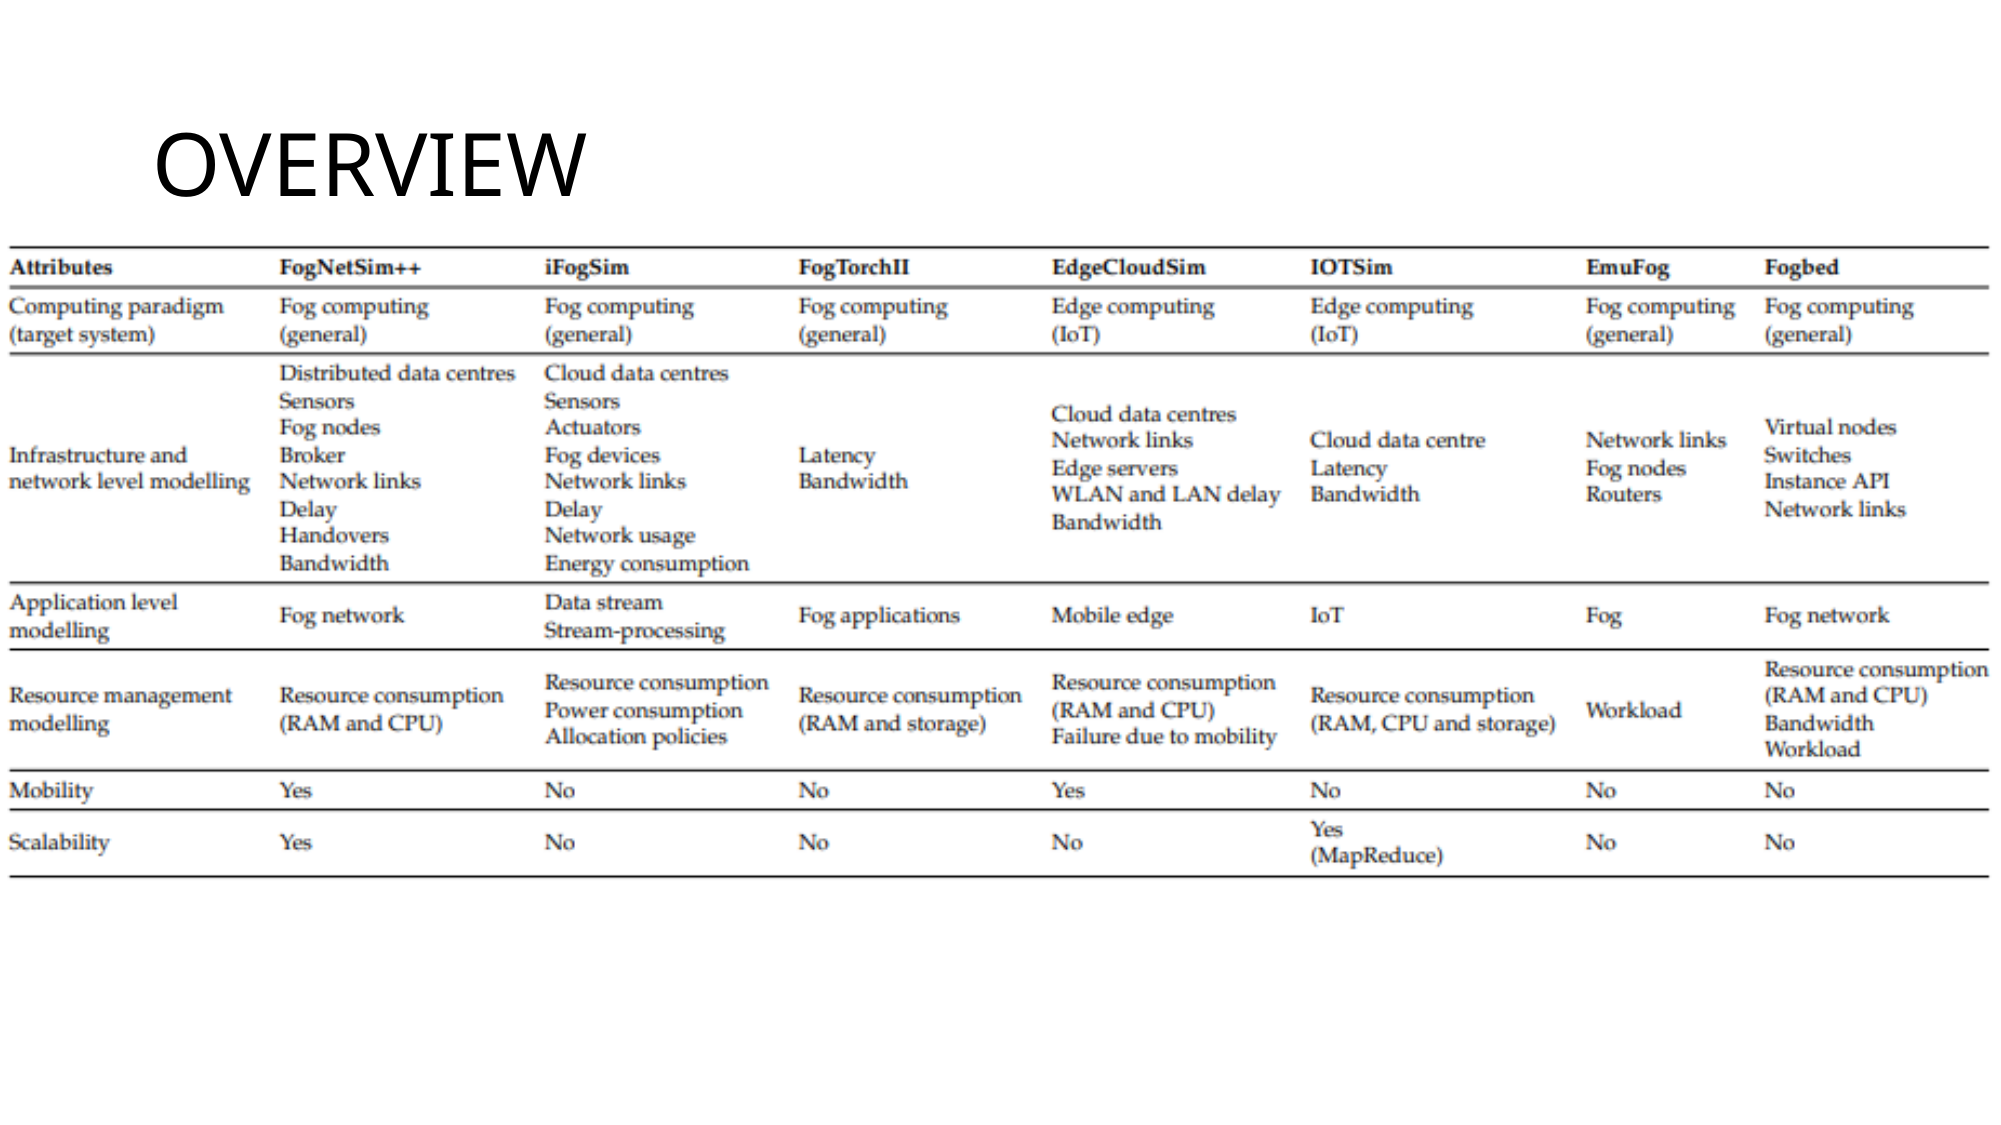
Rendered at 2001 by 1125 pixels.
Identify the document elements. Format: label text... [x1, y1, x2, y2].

picture [0, 236, 2000, 889]
title OVERVIEW [137, 59, 1934, 236]
